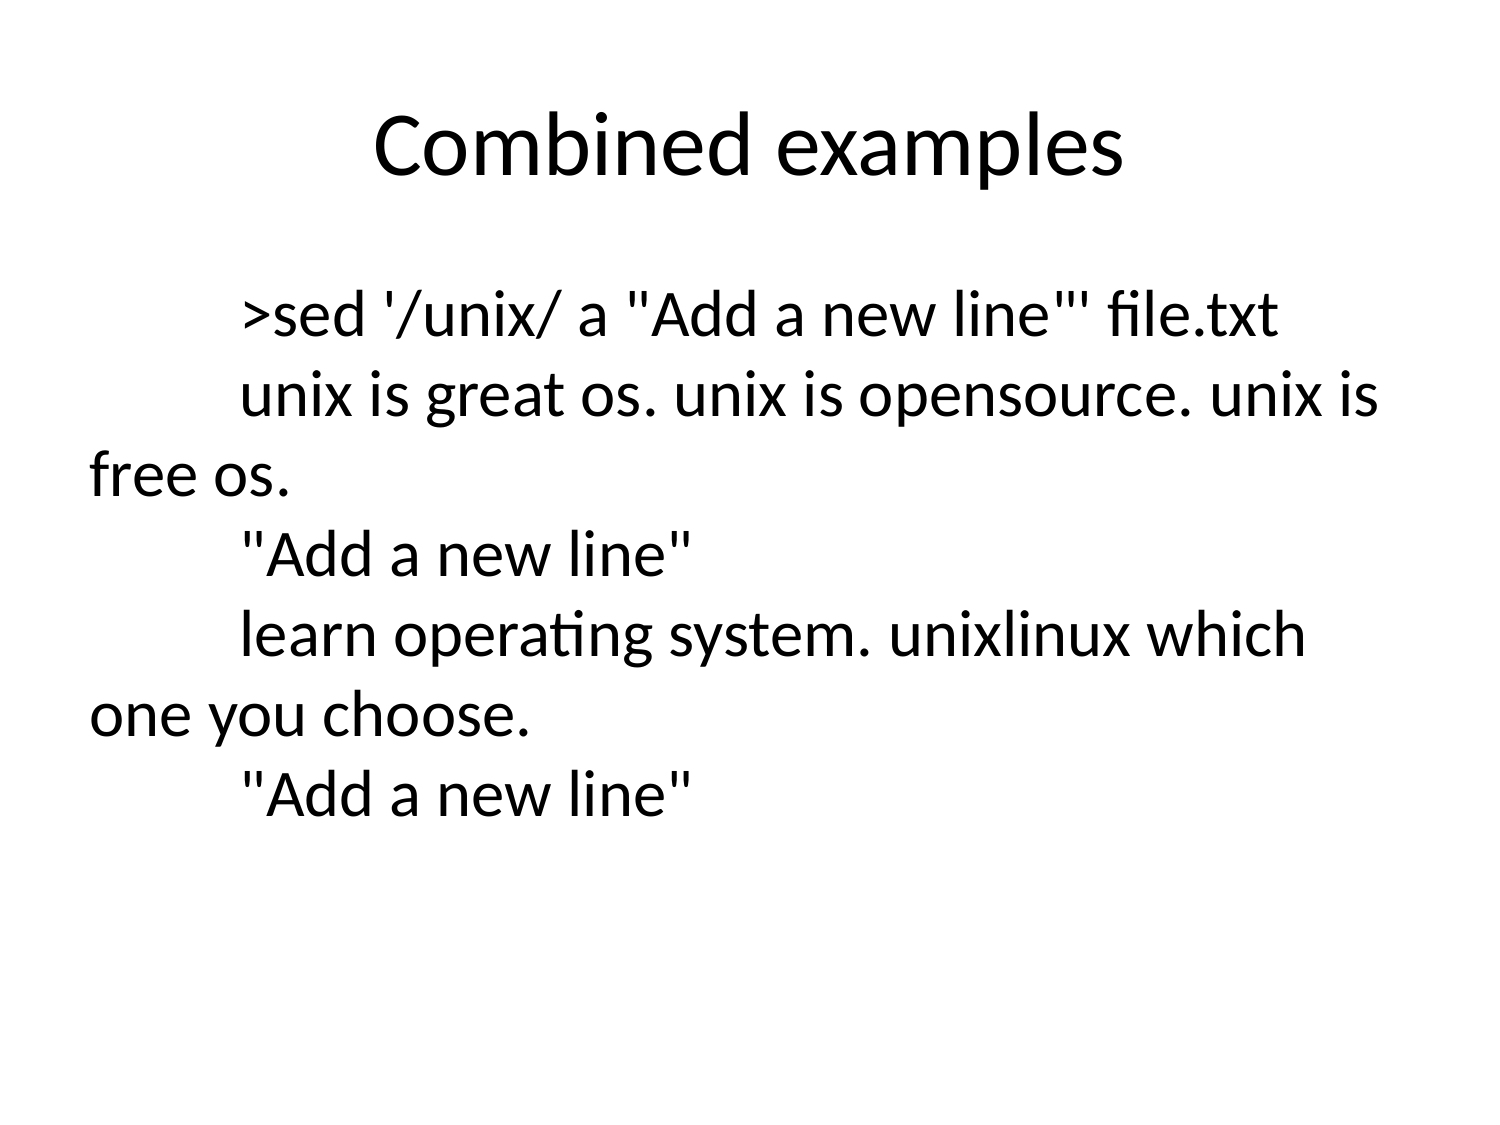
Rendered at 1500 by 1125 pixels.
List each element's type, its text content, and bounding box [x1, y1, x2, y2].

text_box >sed '/unix/ a "Add a new line"' file.txt unix is great os. unix is opensource. unix is free os. "Add a new line" learn operating system. unixlinux which one you choose. "Add a new line" [75, 262, 1425, 1005]
text_box Combined examples [75, 45, 1425, 233]
